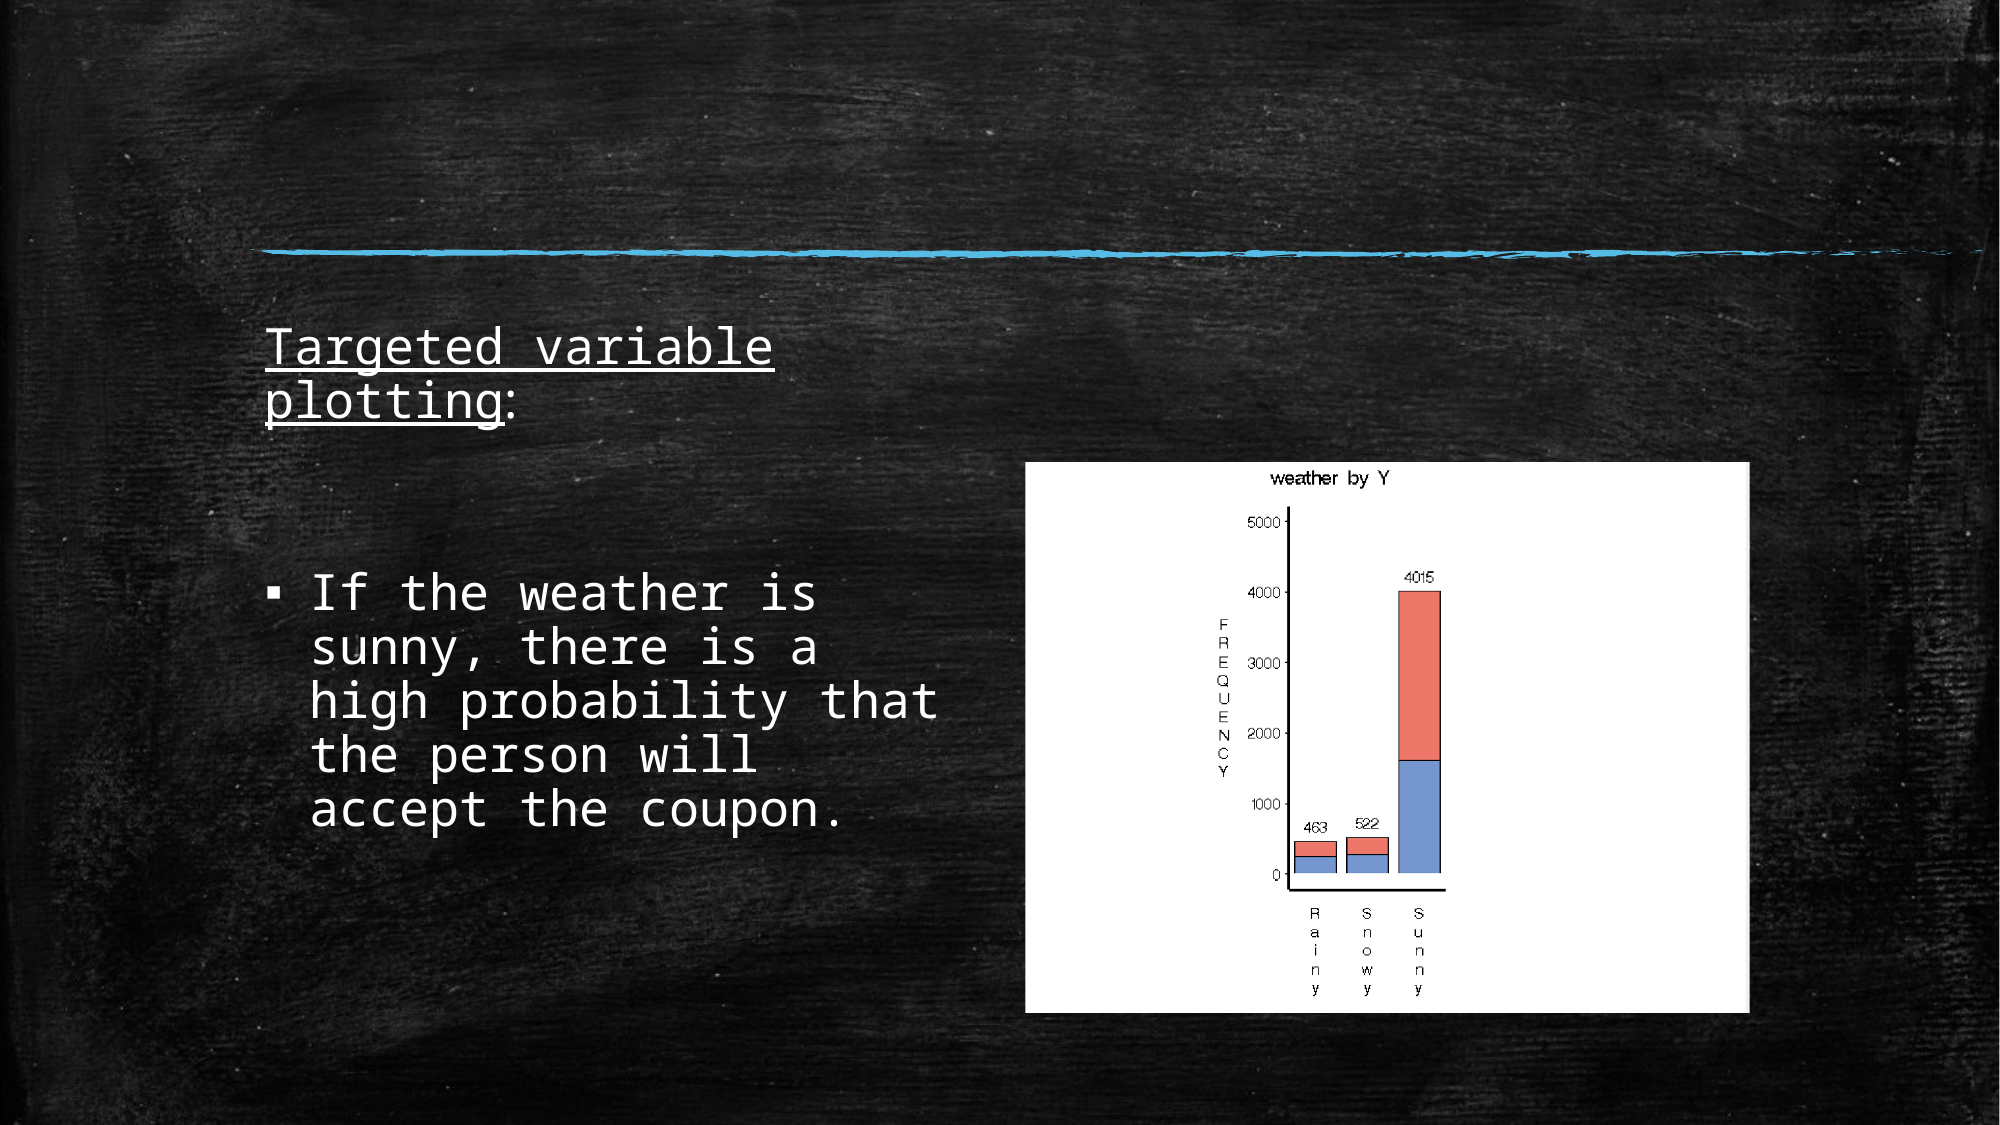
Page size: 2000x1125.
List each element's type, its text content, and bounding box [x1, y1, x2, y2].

list Targeted variable plotting: [249, 312, 975, 438]
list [1025, 462, 1750, 1013]
list If the weather is sunny, there is a high probability that the person will accept the coupon. [249, 462, 975, 1013]
